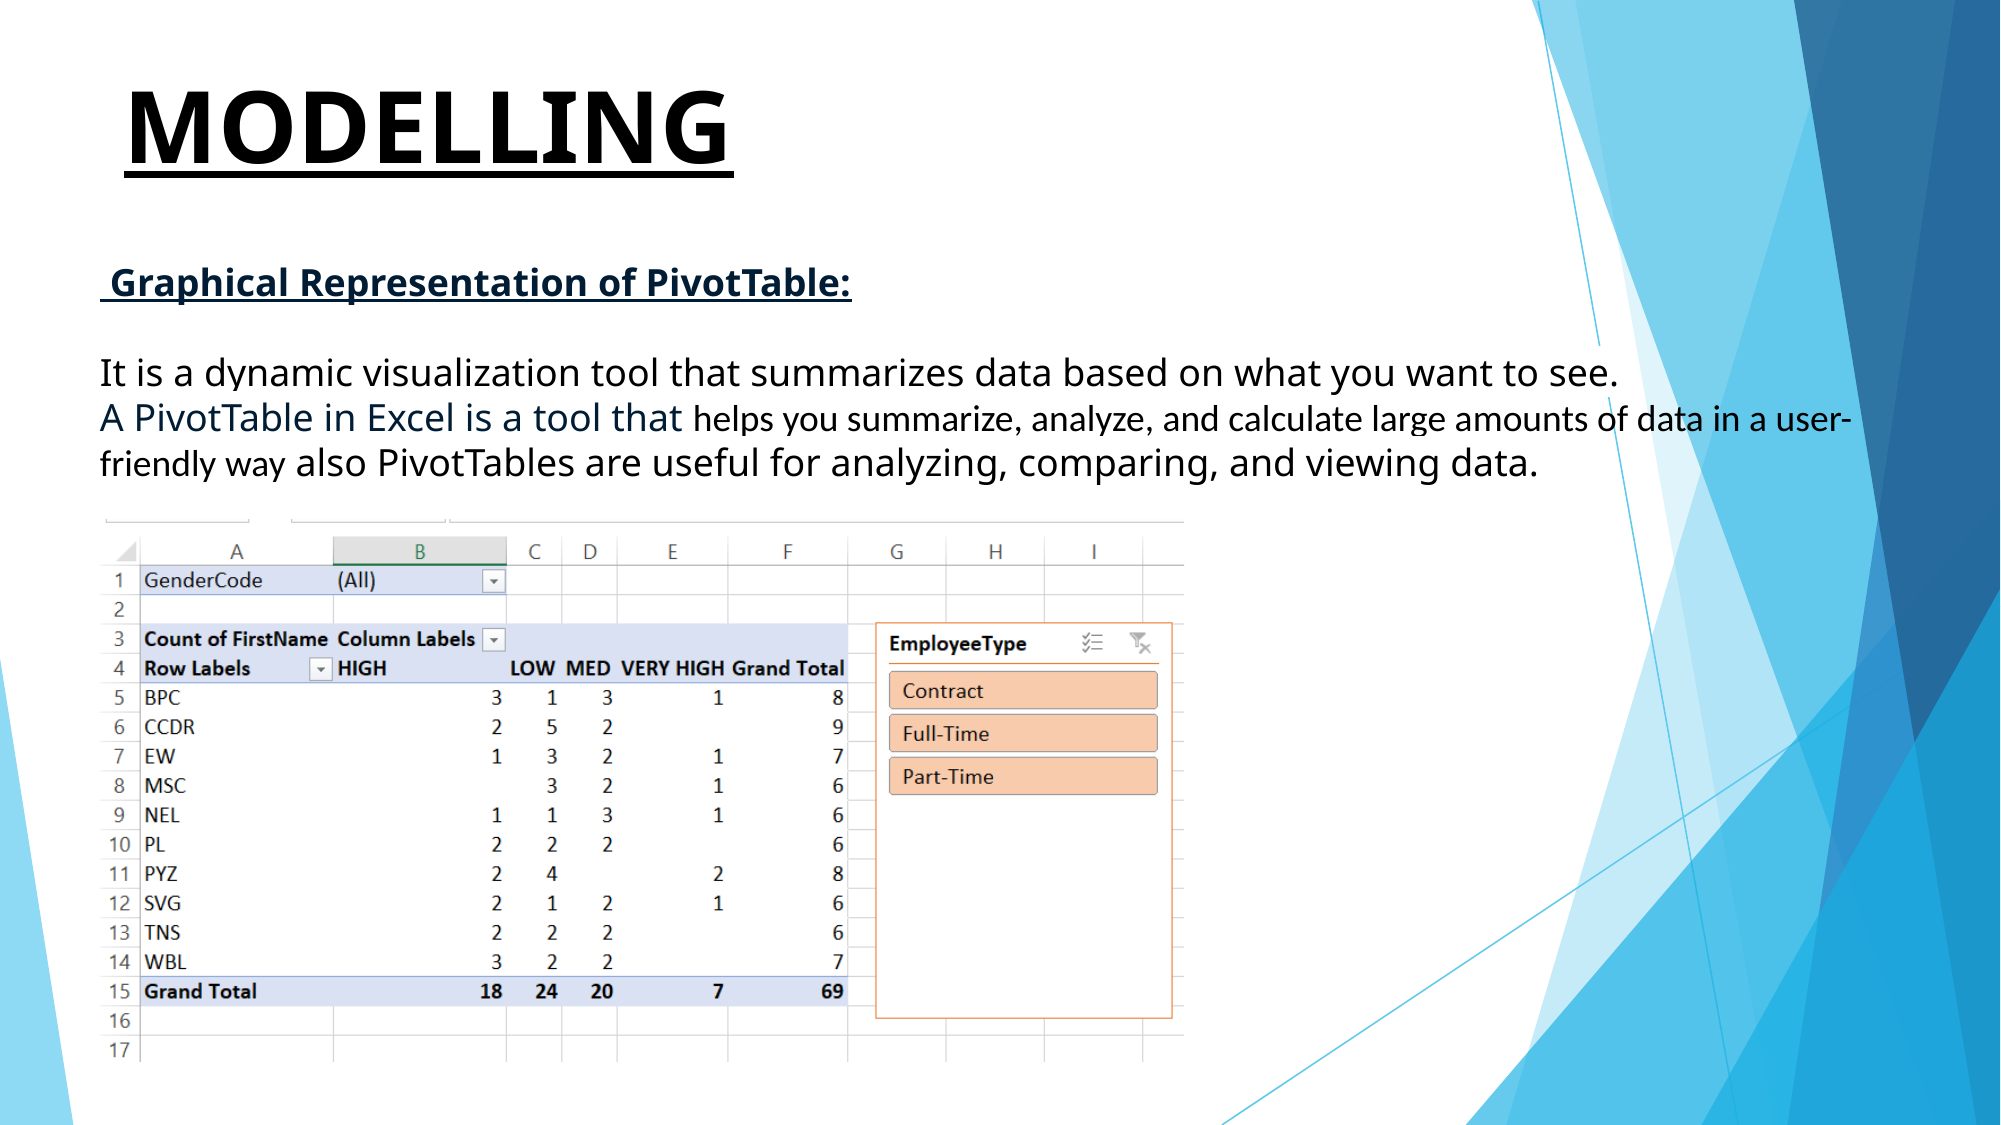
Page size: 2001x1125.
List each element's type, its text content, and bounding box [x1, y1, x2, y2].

list Graphical Representation of PivotTable: It is a dynamic visualization tool that summarizes data based on what you want to see. A PivotTable in Excel is a tool that helps you summarize, analyze, and calculate large amounts of data in a user-friendly way also PivotTables are useful for analyzing, comparing, and viewing data. [99, 258, 1900, 532]
picture [99, 519, 1185, 1063]
title MODELLING [123, 63, 1877, 188]
